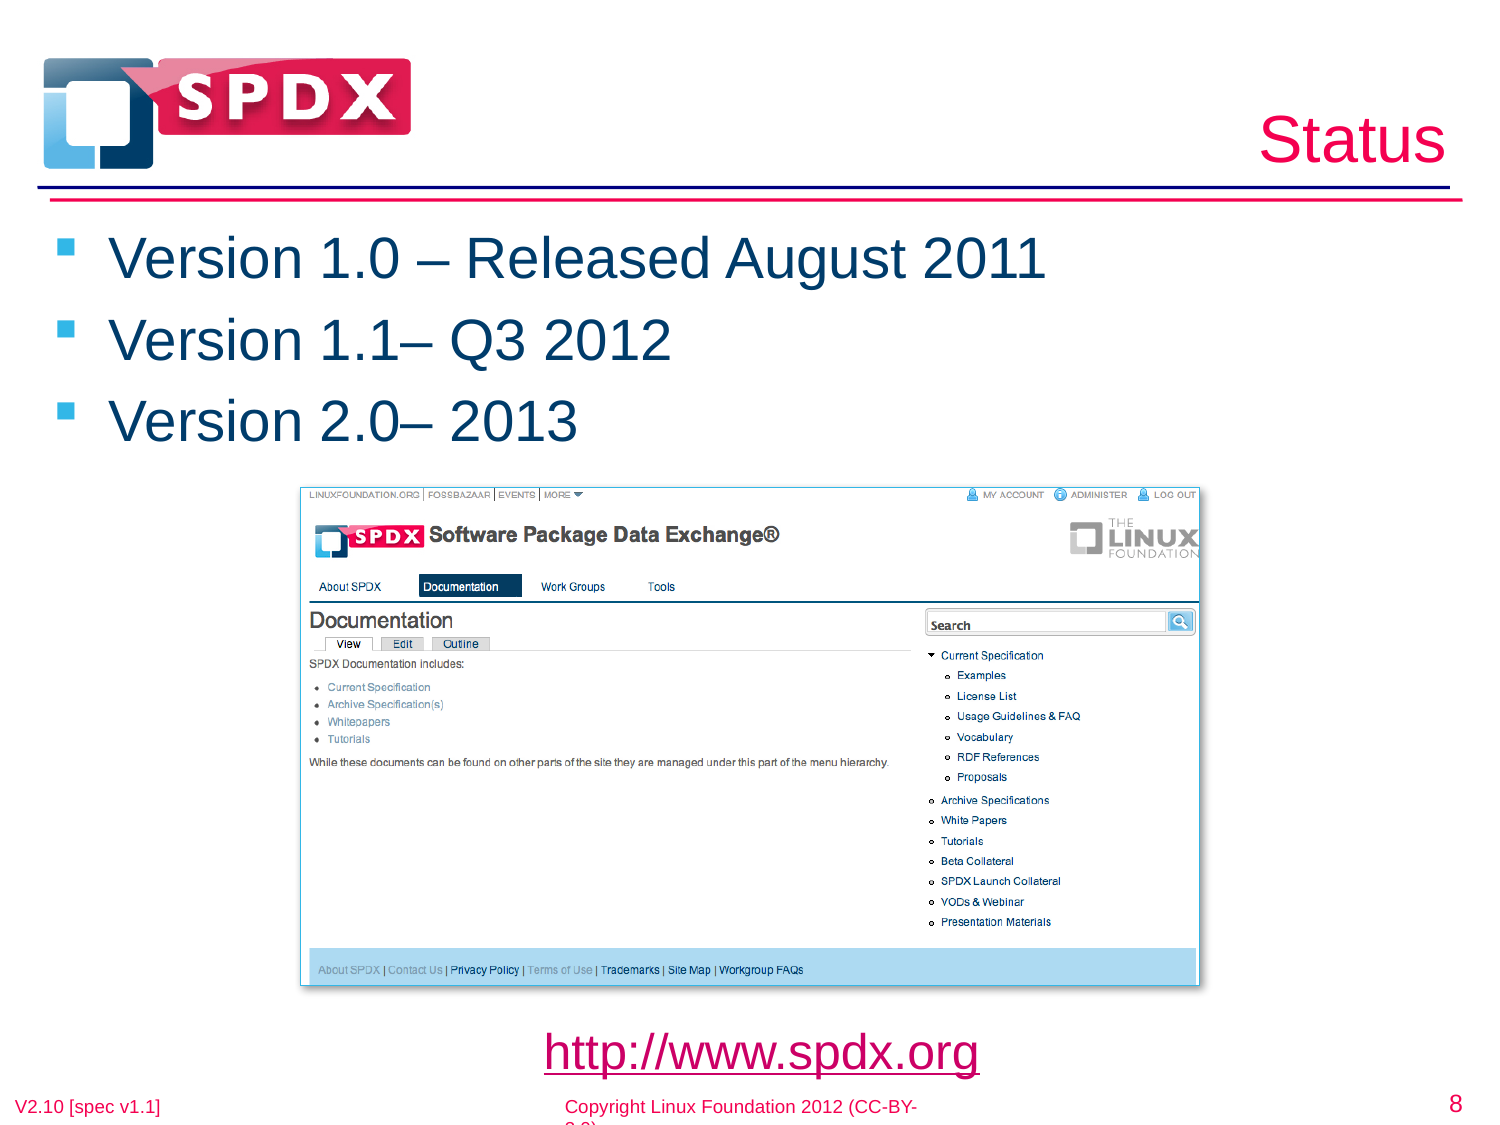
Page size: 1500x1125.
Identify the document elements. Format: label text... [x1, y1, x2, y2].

text_box http://www.spdx.org [274, 1012, 1188, 1088]
picture [299, 487, 1201, 987]
title Status [425, 87, 1463, 184]
list Version 1.0 – Released August 2011 Version 1.1– Q3 2012 Version 2.0– 2013 [37, 212, 1463, 1006]
picture [24, 35, 425, 188]
